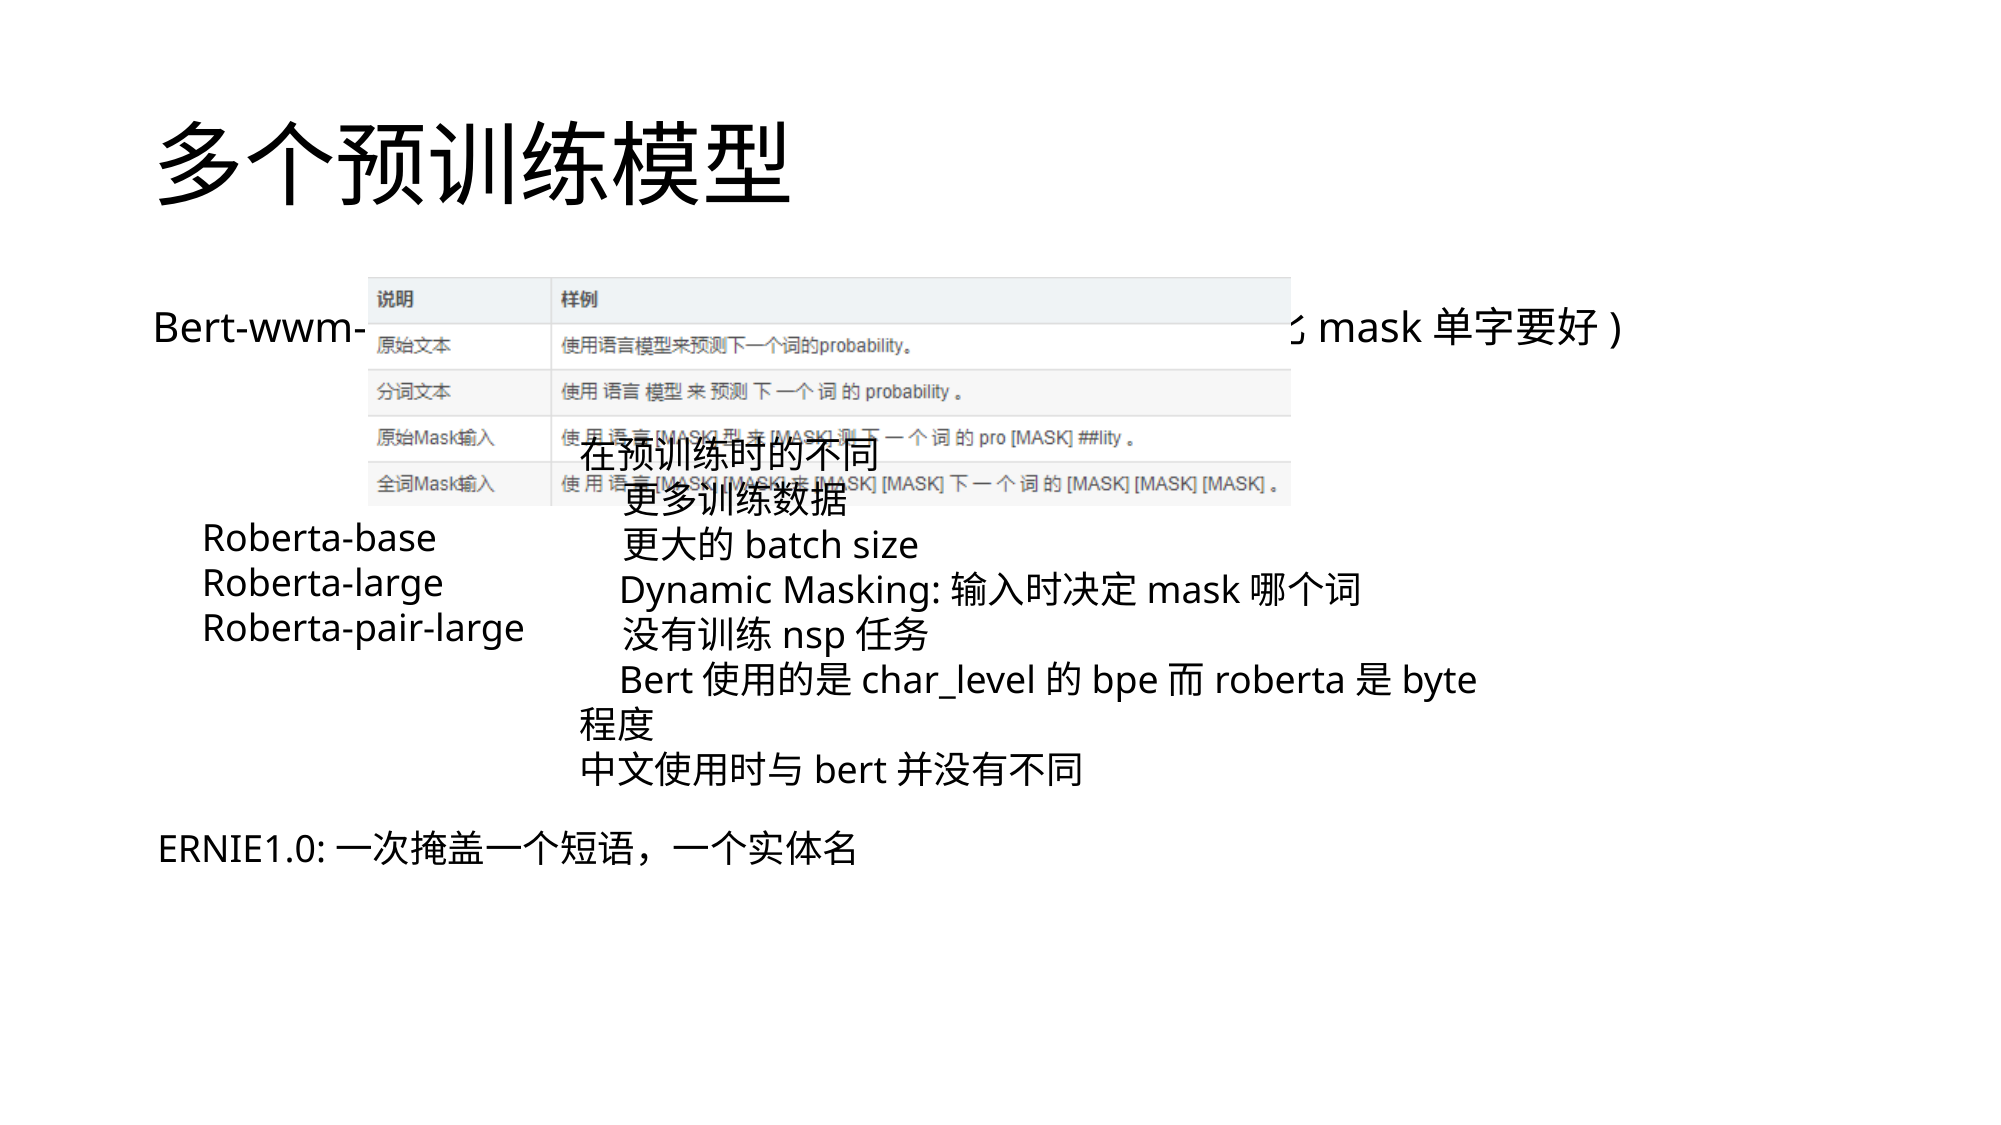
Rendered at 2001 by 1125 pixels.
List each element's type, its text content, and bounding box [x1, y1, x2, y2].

picture [368, 277, 1291, 506]
text_box ERNIE1.0:一次掩盖一个短语，一个实体名 [142, 817, 875, 878]
list Bert-wwm-base: whole word mask(对全词进行mask效果比mask单字要好) [1291, 299, 1863, 363]
title 多个预训练模型 [137, 59, 1863, 278]
text_box Roberta-base Roberta-large Roberta-pair-large [187, 506, 565, 656]
list Bert-wwm-base: whole word mask(对全词进行mask效果比mask单字要好) [137, 299, 368, 363]
text_box 在预训练时的不同 更多训练数据 更大的batch size Dynamic Masking:输入时决定mask哪个词 没有训练nsp任务 Bert使用的是char_level的bpe而roberta是byte程度 中文使用时与bert并没有不同 [565, 423, 1498, 889]
